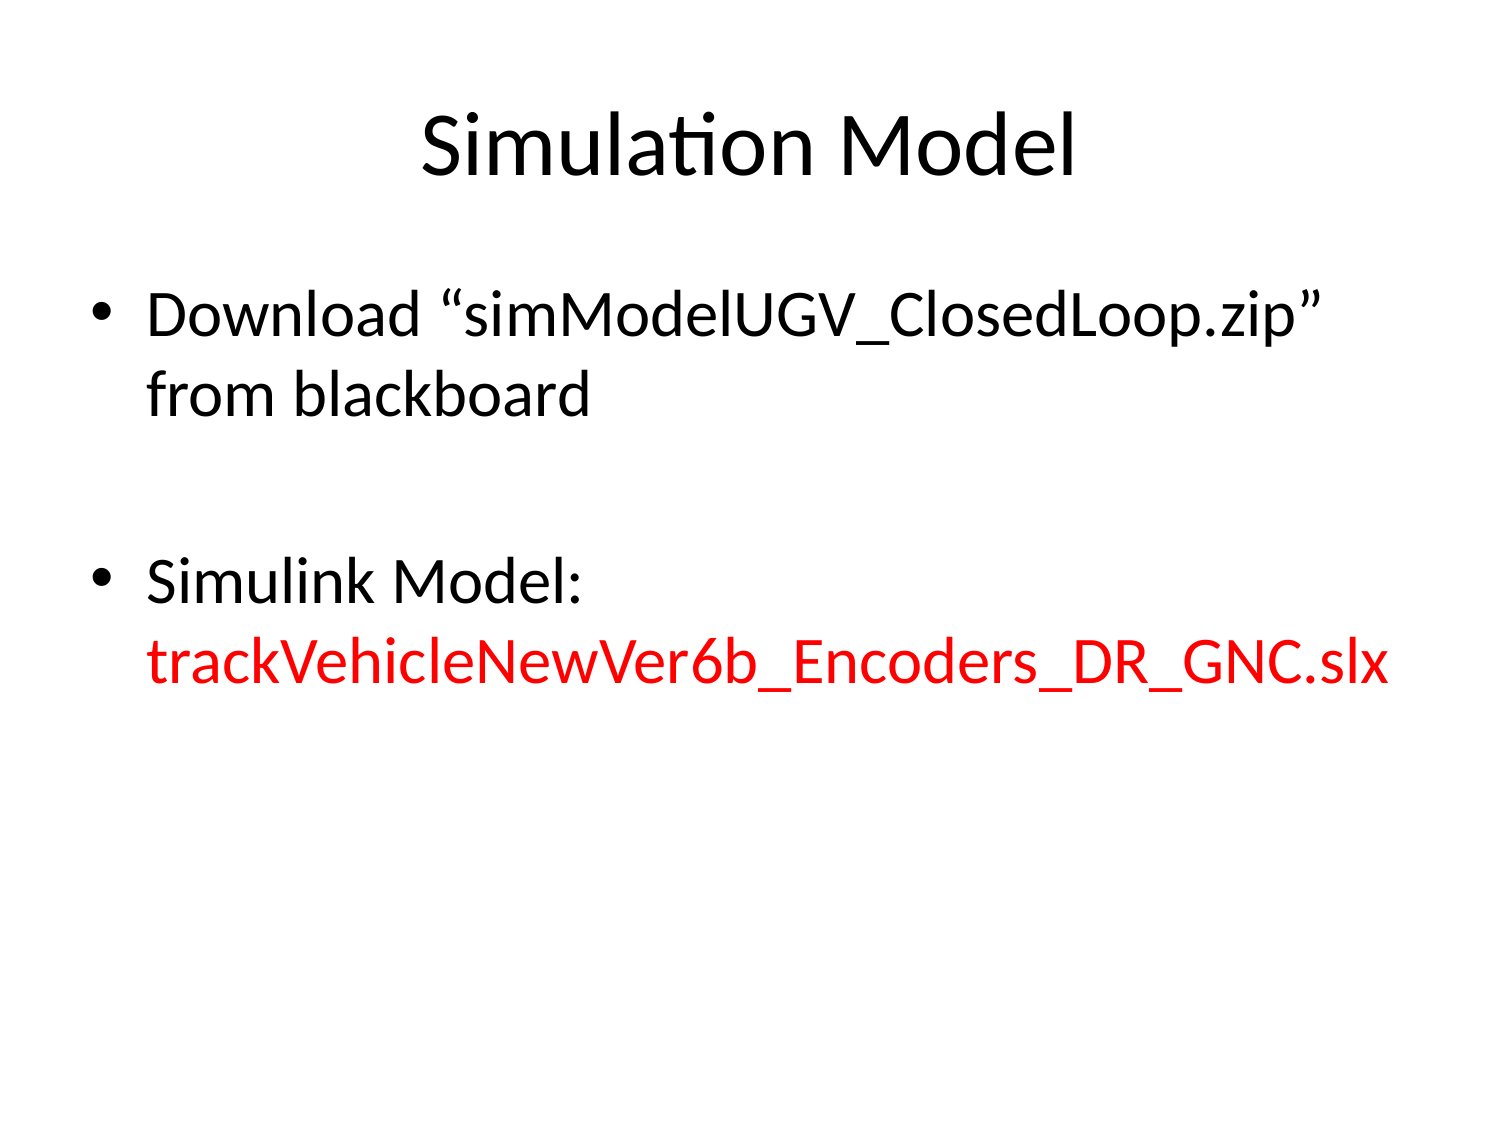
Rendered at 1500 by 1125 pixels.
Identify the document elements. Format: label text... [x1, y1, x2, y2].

title Simulation Model [75, 45, 1425, 233]
list Download “simModelUGV_ClosedLoop.zip” from blackboard Simulink Model: trackVehicleNewVer6b_Encoders_DR_GNC.slx [75, 262, 1425, 1005]
